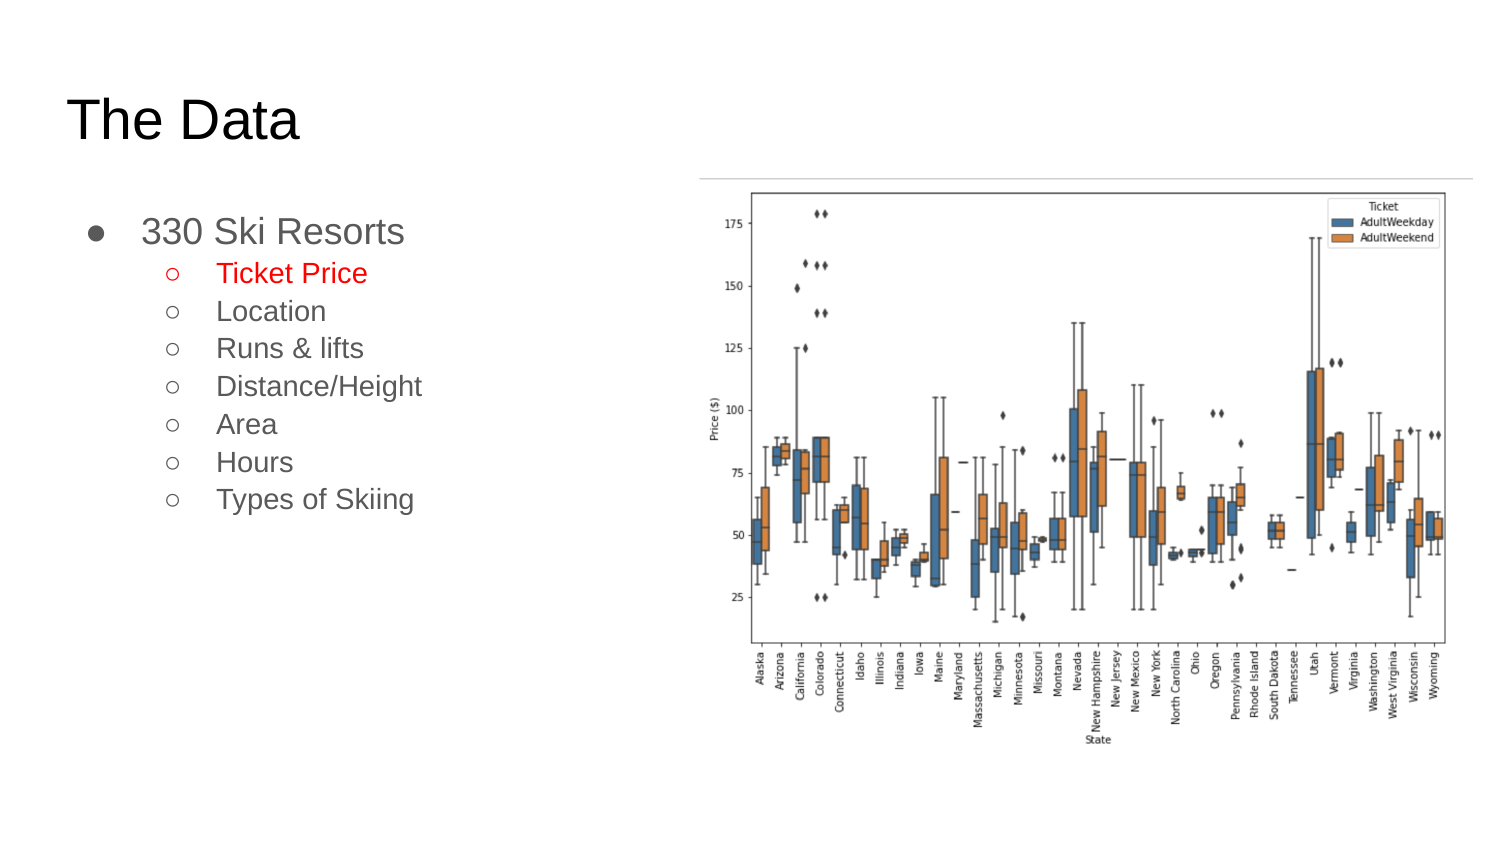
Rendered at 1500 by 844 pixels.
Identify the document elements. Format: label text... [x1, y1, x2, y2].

picture [632, 178, 1473, 761]
list 330 Ski Resorts Ticket Price Location Runs & lifts Distance/Height Area Hours Types of Skiing [51, 189, 627, 750]
title The Data [51, 72, 1449, 167]
